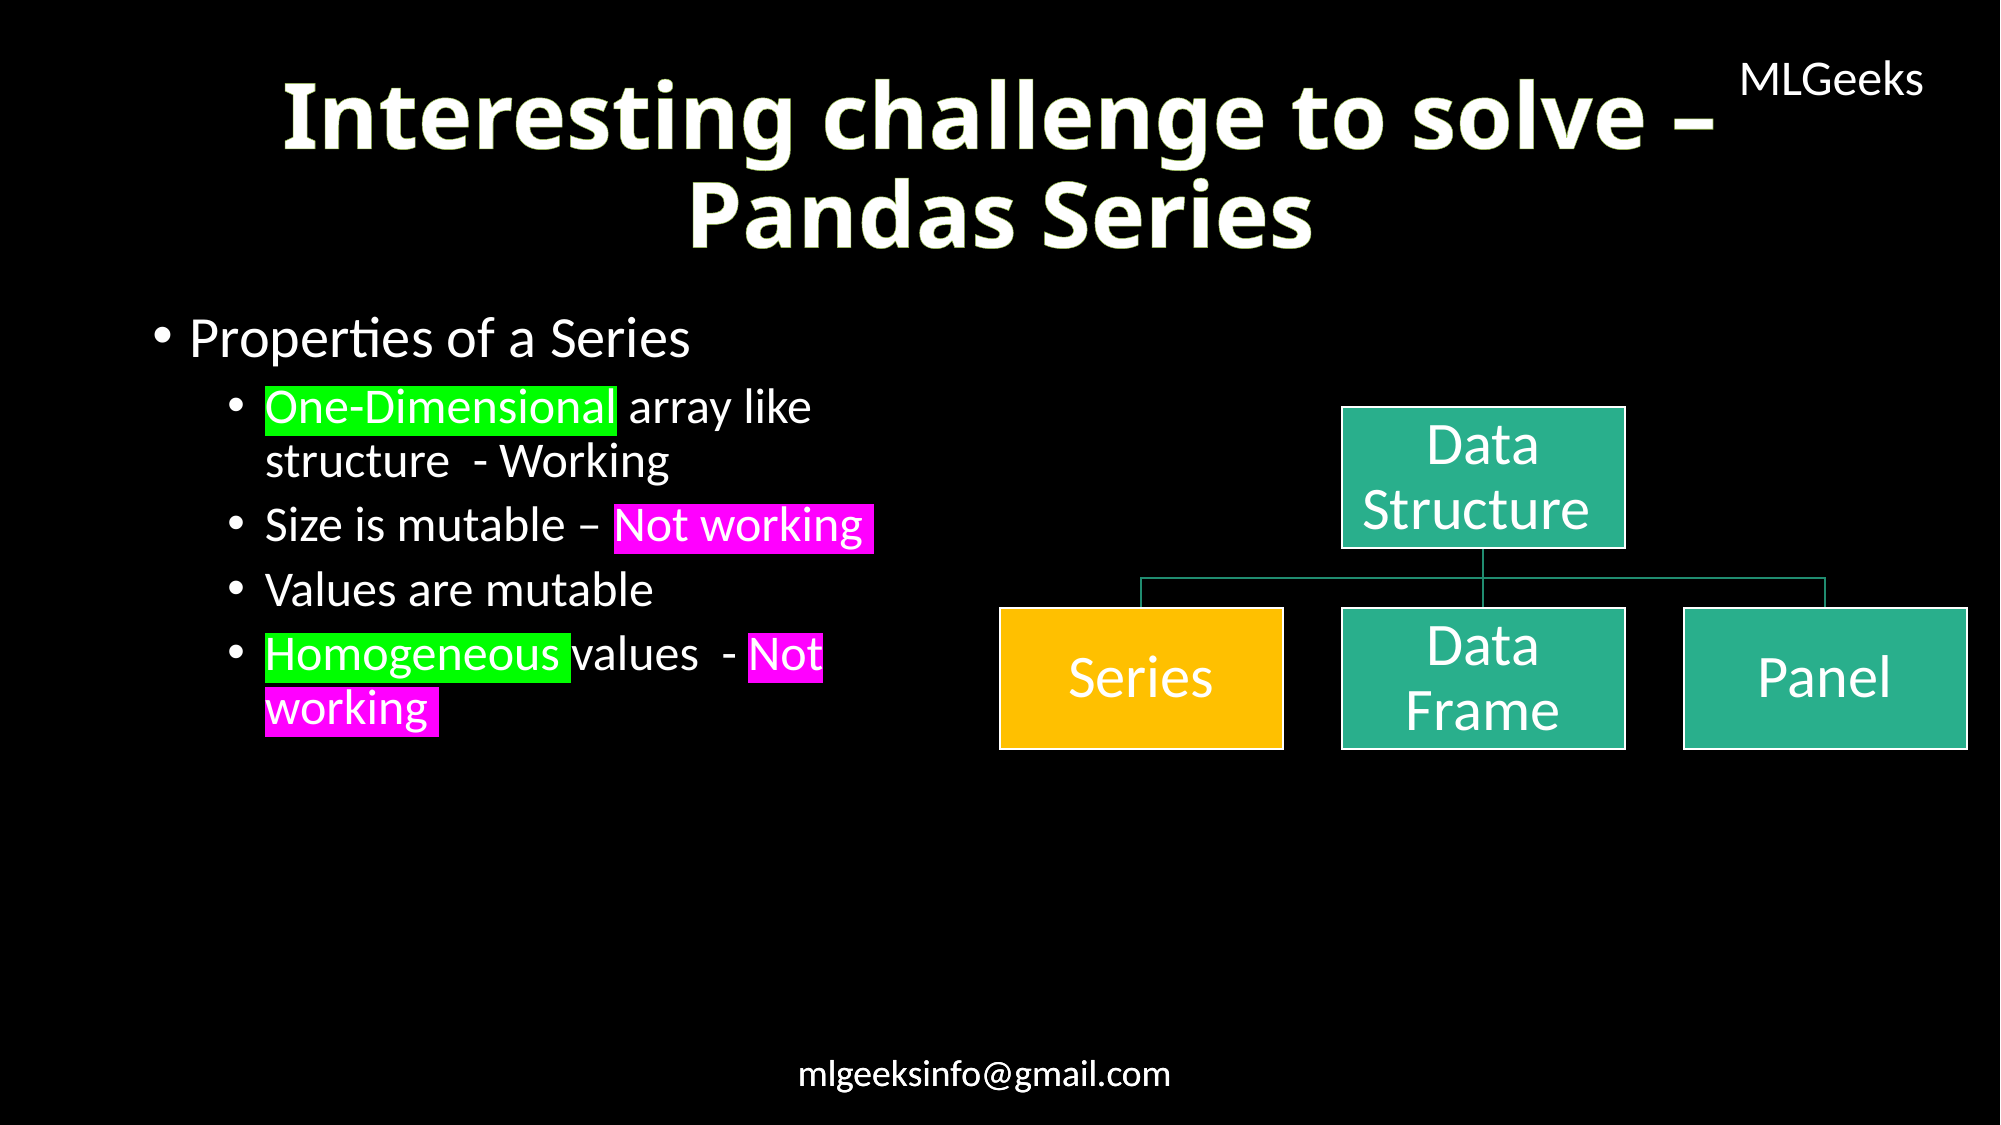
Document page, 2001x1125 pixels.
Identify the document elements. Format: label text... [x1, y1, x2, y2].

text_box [999, 224, 1967, 932]
list Properties of a Series One-Dimensional array like structure - Working Size is mutable – Not working Values are mutable Homogeneous values - Not working [137, 299, 959, 1014]
title Interesting challenge to solve – Pandas Series [137, 59, 1863, 278]
